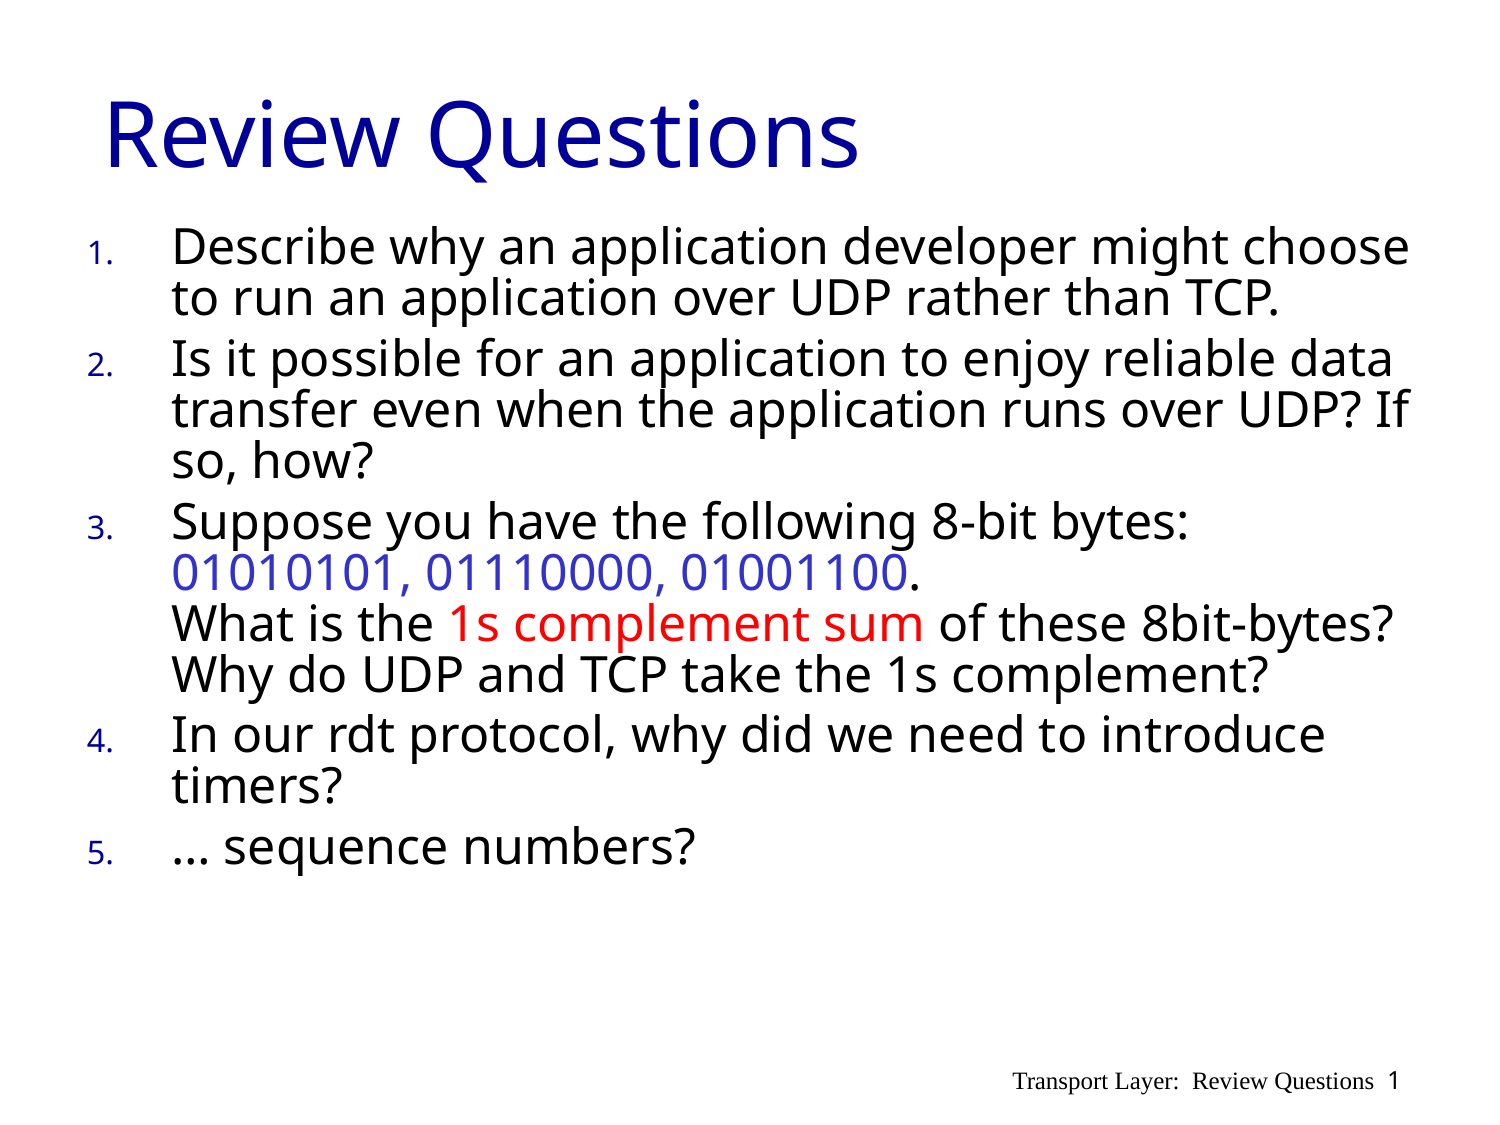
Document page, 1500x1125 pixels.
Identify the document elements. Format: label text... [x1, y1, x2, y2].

slide_number 1 [1365, 1057, 1477, 1103]
title Review Questions [87, 37, 1363, 216]
list Describe why an application developer might choose to run an application over UDP rather than TCP. Is it possible for an application to enjoy reliable data transfer even when the application runs over UDP? If so, how? Suppose you have the following 8-bit bytes: 01010101, 01110000, 01001100. What is the 1s complement sum of these 8bit-bytes? Why do UDP and TCP take the 1s complement? In our rdt protocol, why did we need to introduce timers? … sequence numbers? [71, 216, 1428, 1028]
footer Transport Layer: Review Questions [914, 1057, 1390, 1105]
